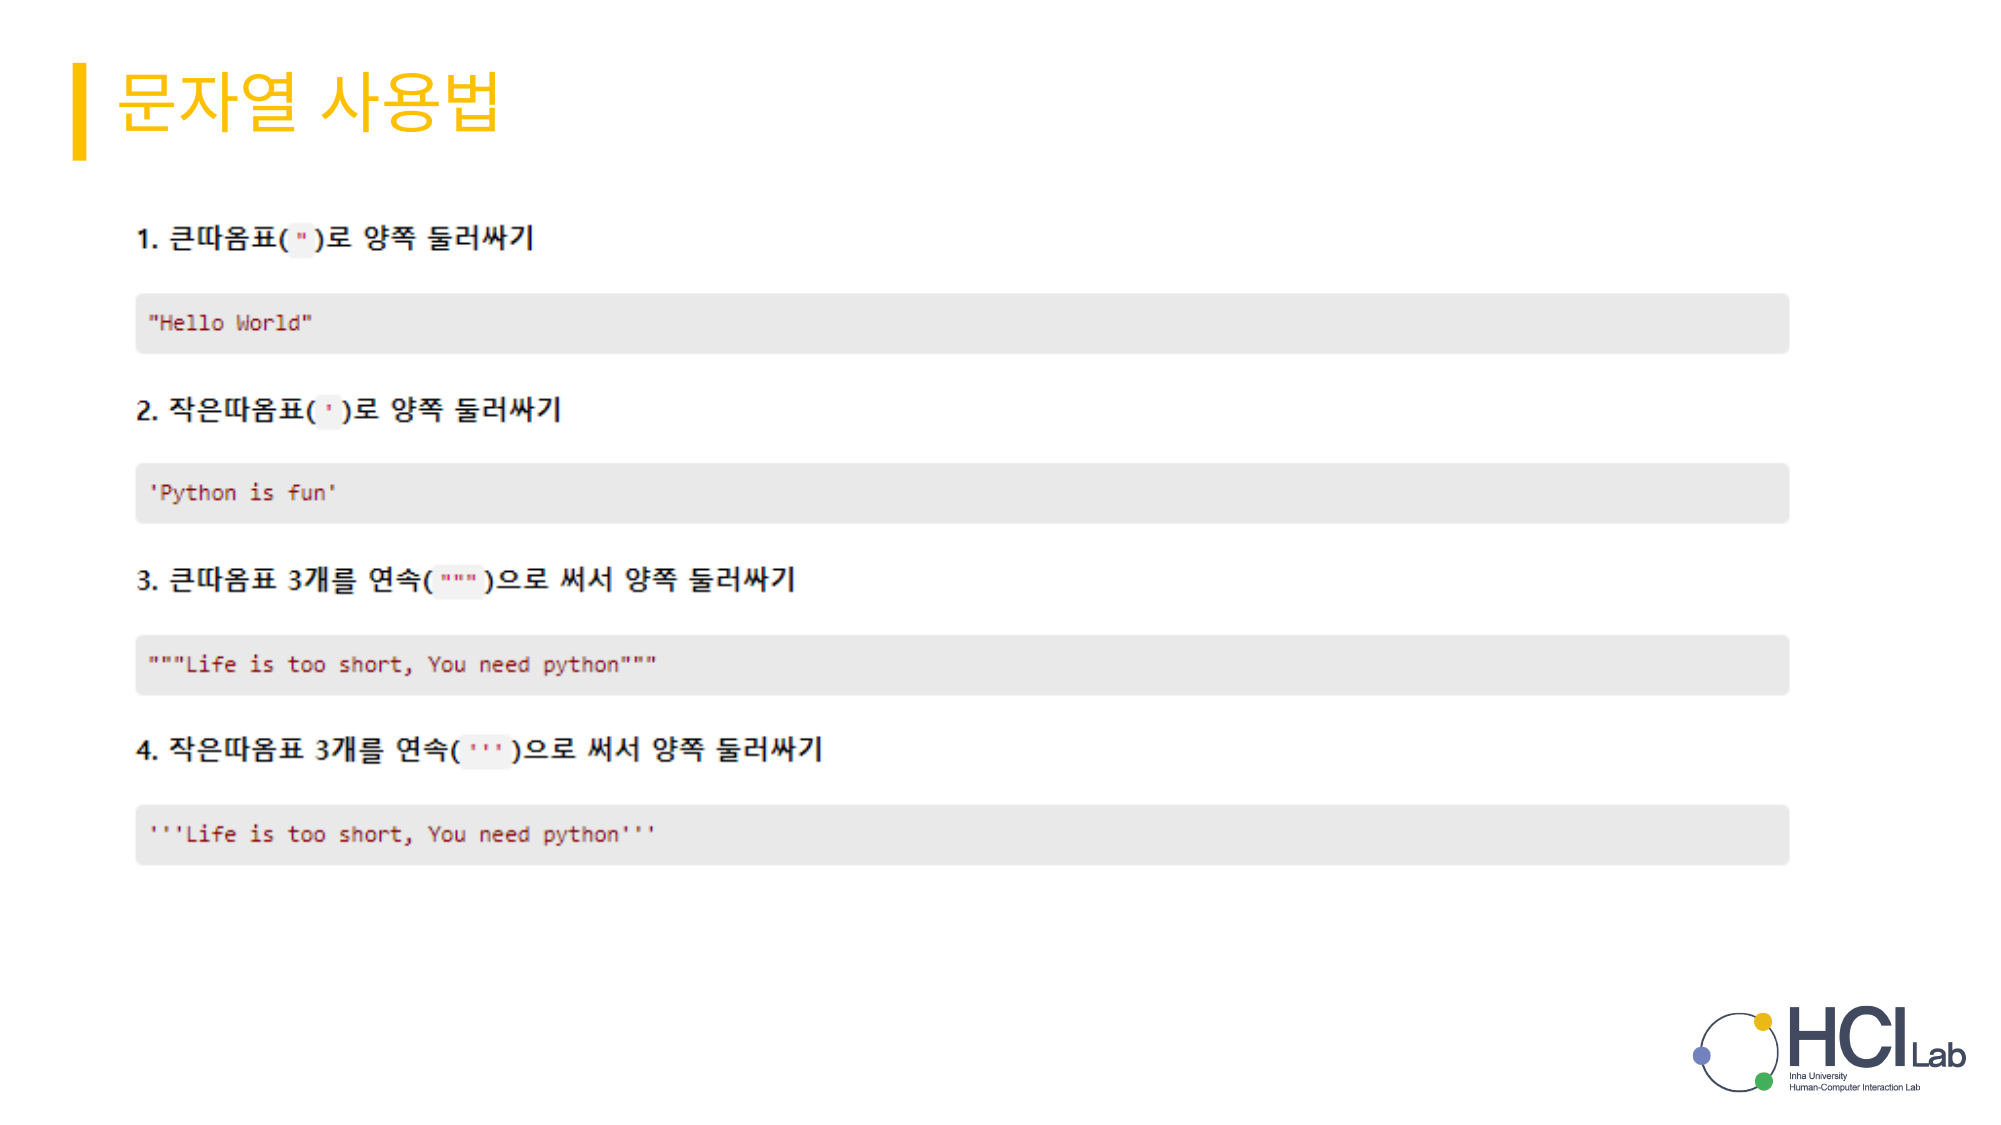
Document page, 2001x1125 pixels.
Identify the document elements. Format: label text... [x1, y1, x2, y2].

list 문자열 사용법 [101, 62, 1231, 161]
picture [1685, 997, 1974, 1101]
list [101, 204, 1827, 895]
